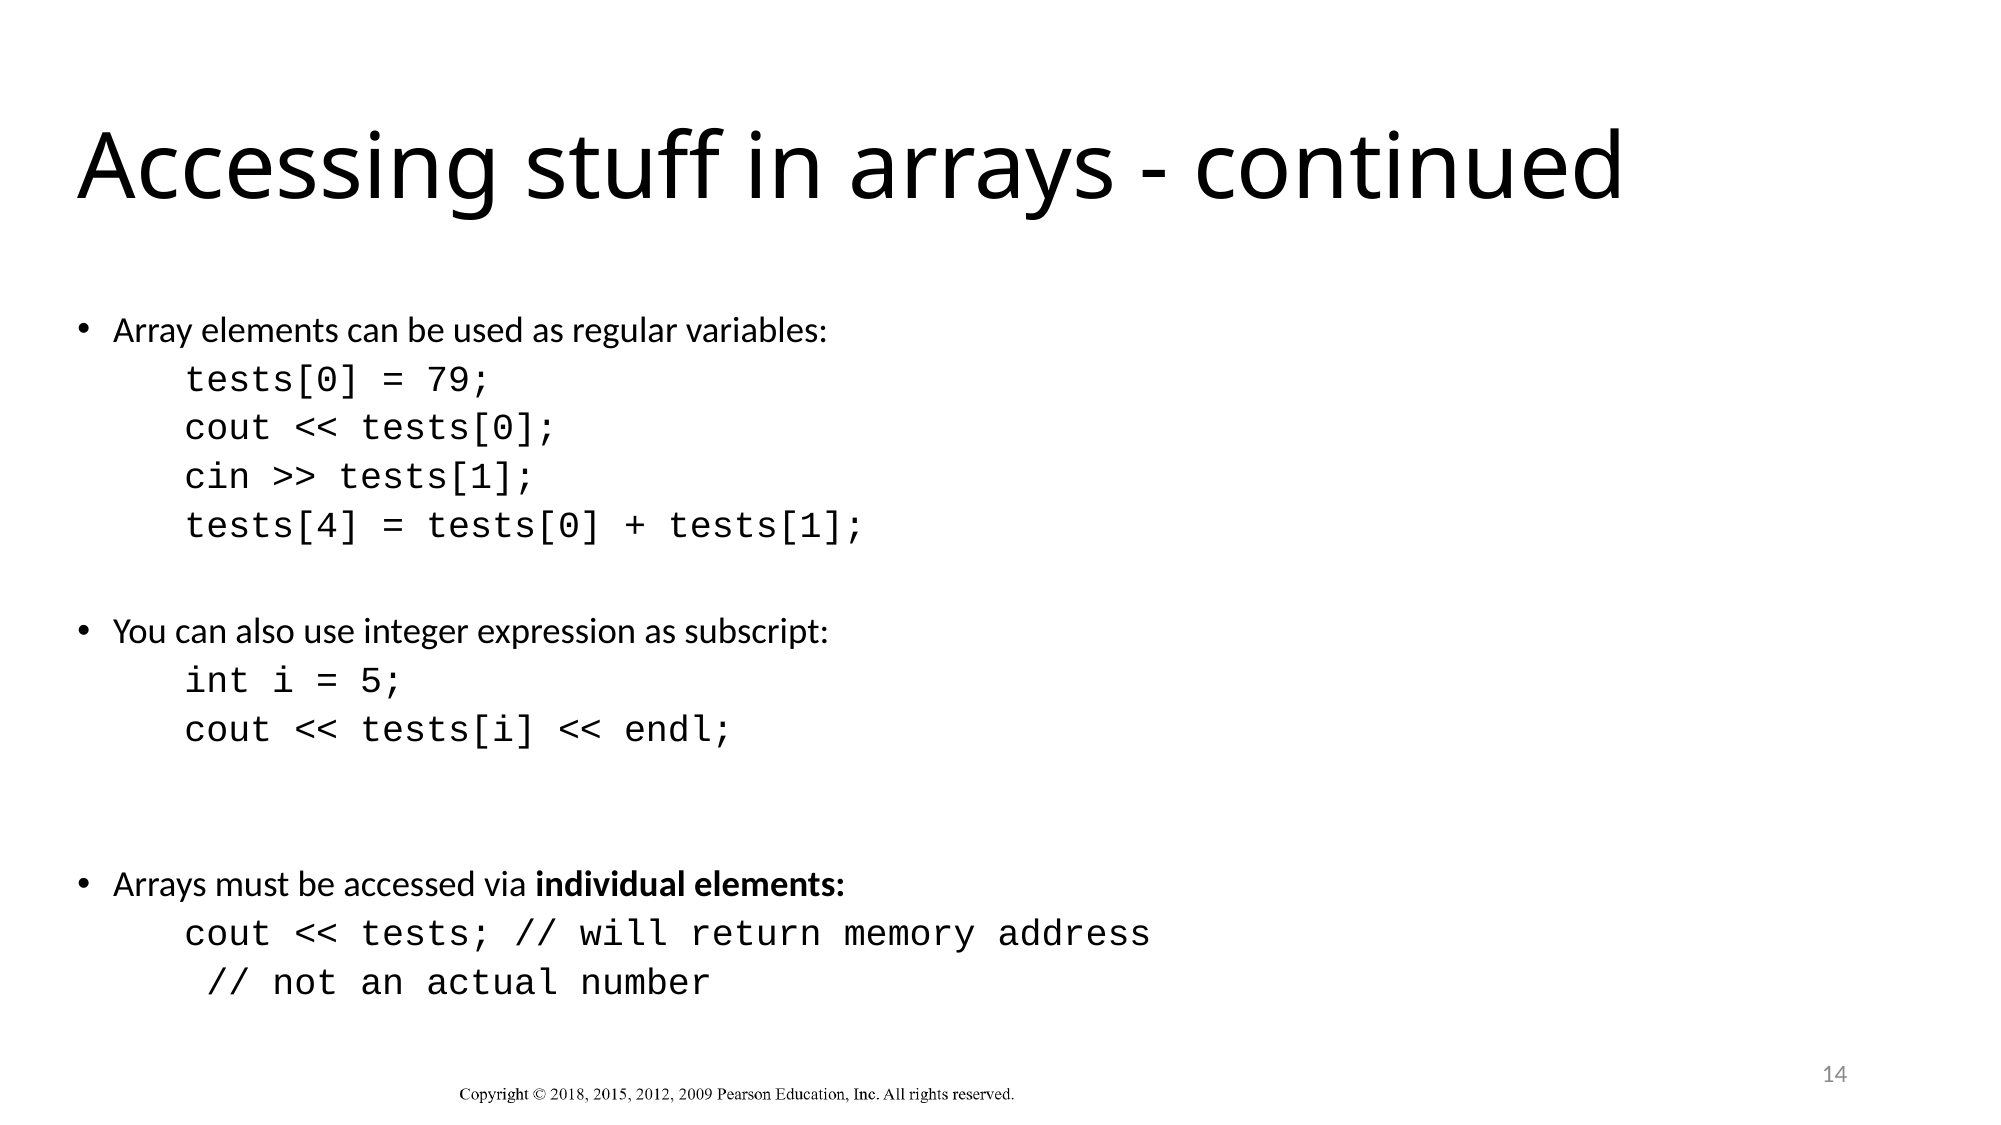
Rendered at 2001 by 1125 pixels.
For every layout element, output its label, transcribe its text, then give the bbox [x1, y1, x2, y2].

picture [445, 1063, 1027, 1122]
title Accessing stuff in arrays - continued [62, 59, 1938, 278]
slide_number 14 [1412, 1042, 1863, 1103]
list Array elements can be used as regular variables: tests[0] = 79; cout << tests[0]; cin >> tests[1]; tests[4] = tests[0] + tests[1]; You can also use integer expression as subscript: int i = 5; cout << tests[i] << endl; Arrays must be accessed via individual elements: cout << tests; // will return memory address // not an actual number [62, 303, 1938, 1017]
